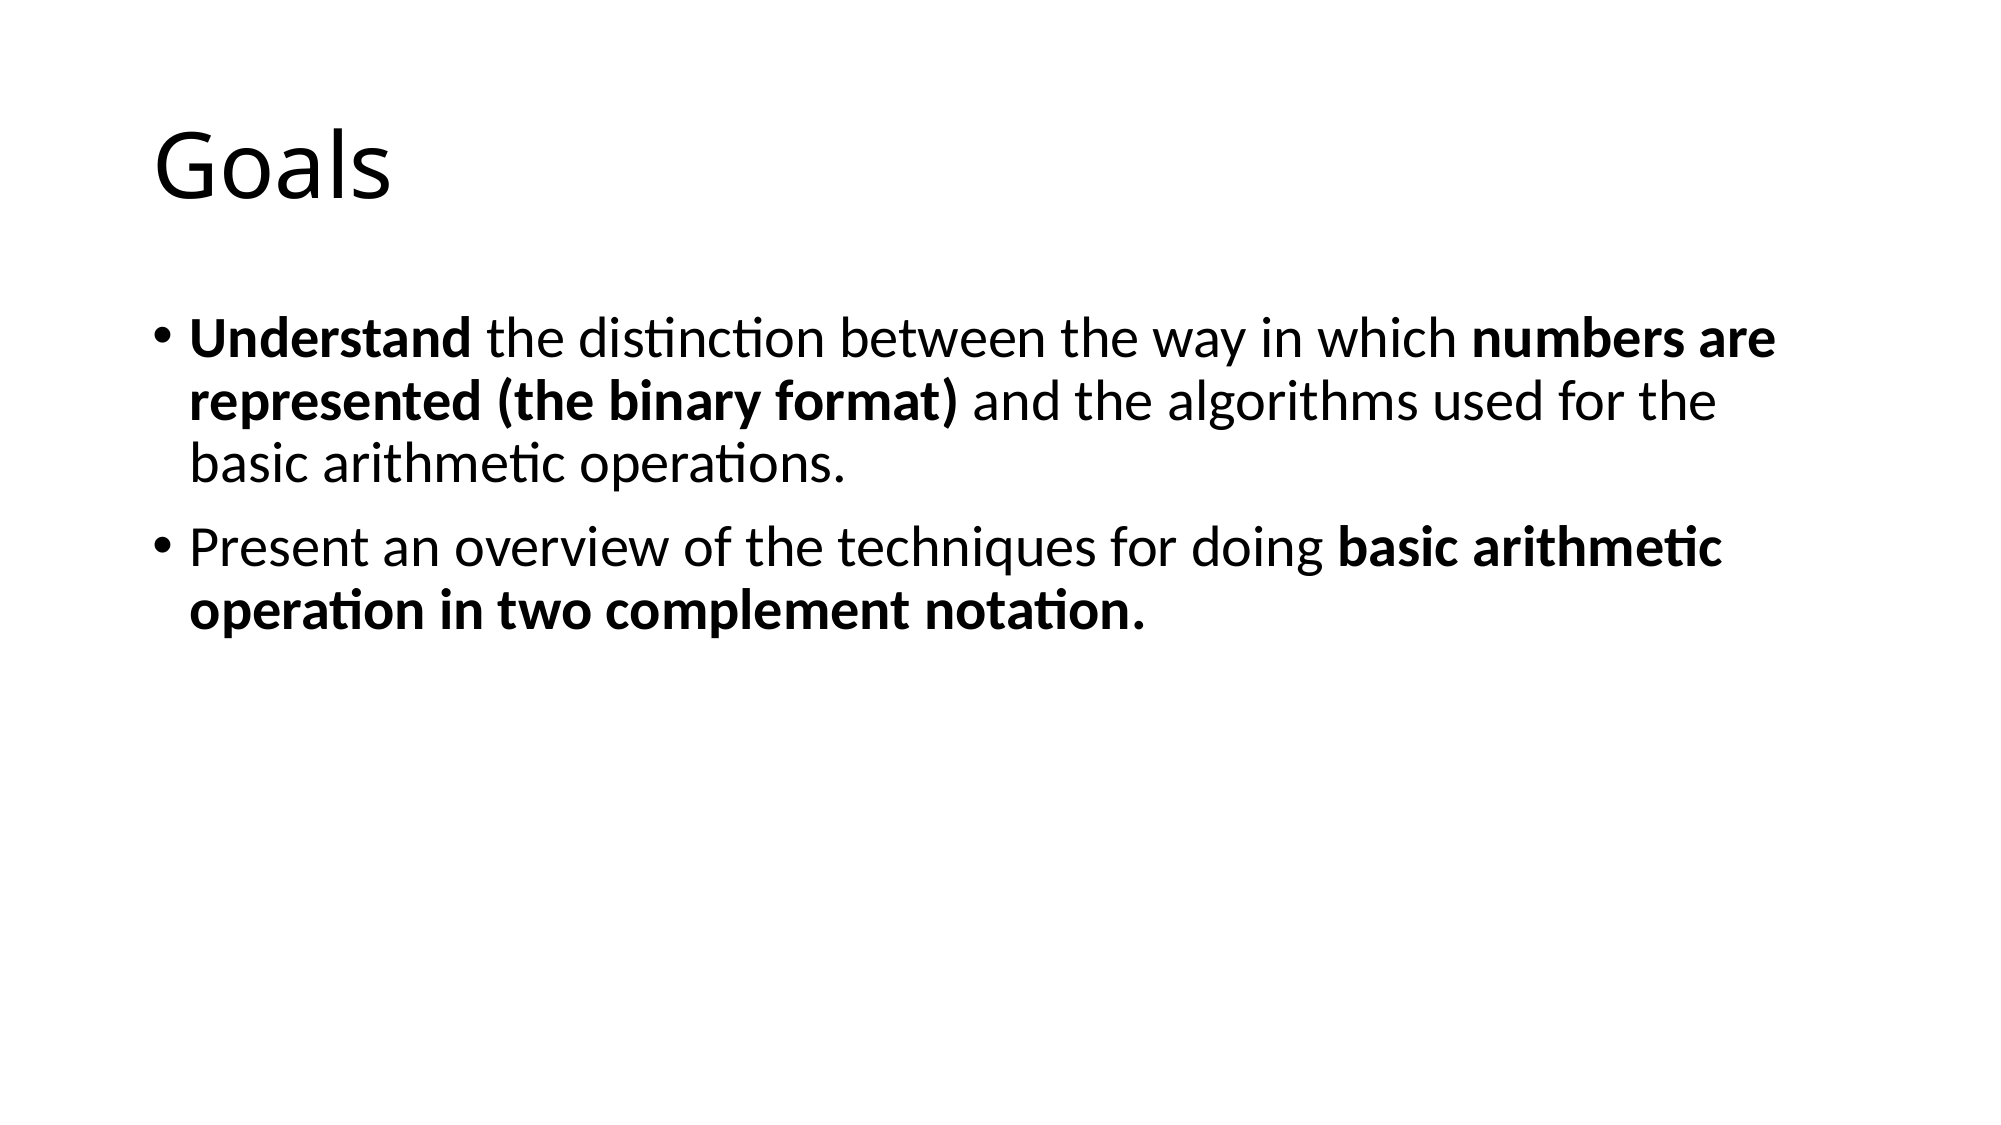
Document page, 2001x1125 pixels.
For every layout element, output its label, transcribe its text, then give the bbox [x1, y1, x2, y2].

title Goals [137, 59, 1863, 278]
list Understand the distinction between the way in which numbers are represented (the binary format) and the algorithms used for the basic arithmetic operations. Present an overview of the techniques for doing basic arithmetic operation in two complement notation. [137, 299, 1863, 1014]
